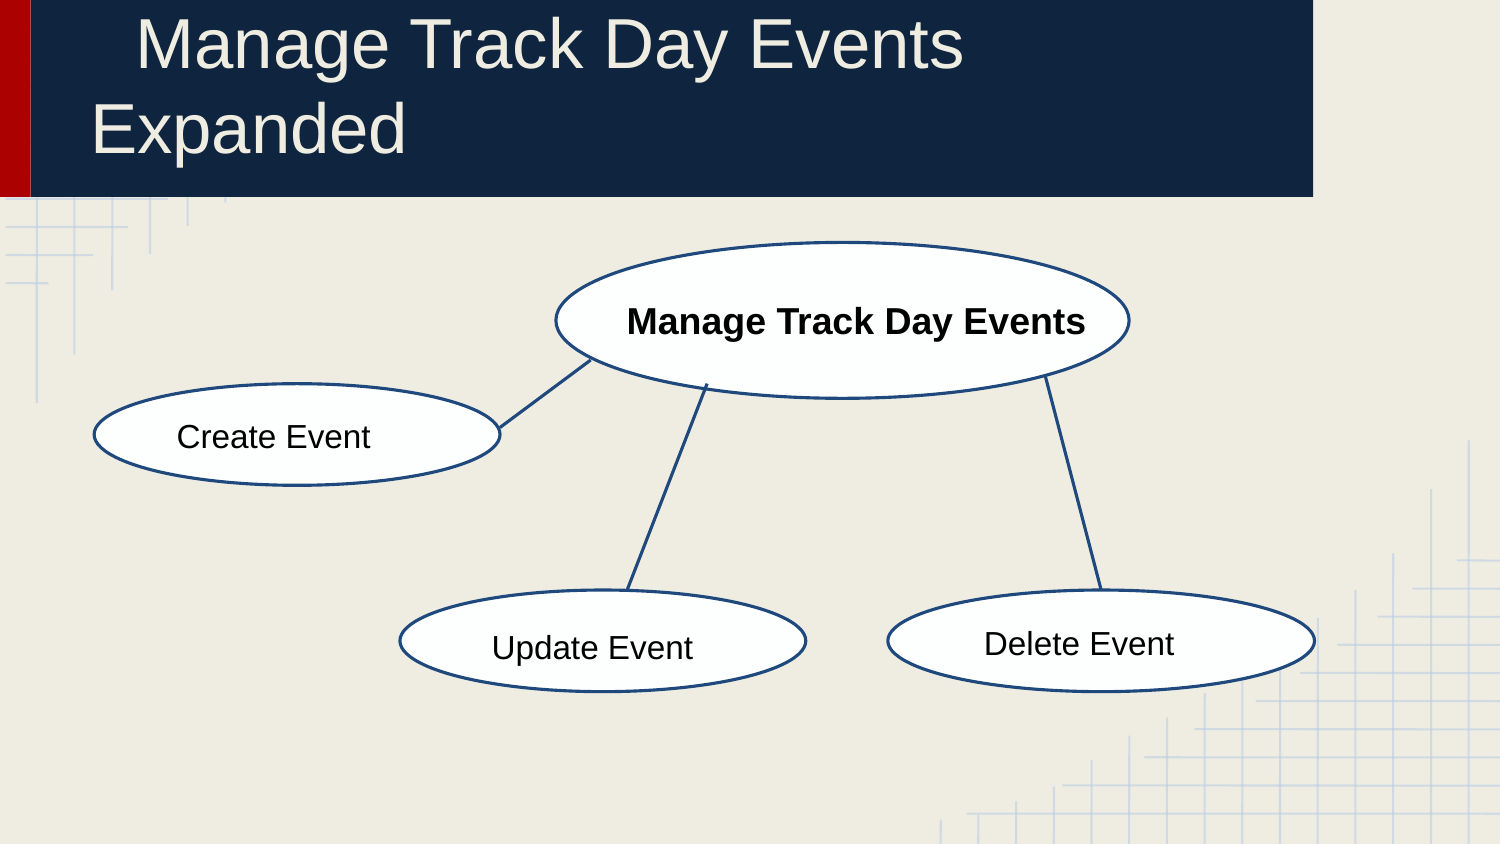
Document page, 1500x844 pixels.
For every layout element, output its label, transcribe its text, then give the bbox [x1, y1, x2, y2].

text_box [93, 242, 1315, 692]
title Manage Track Day Events Expanded [75, 16, 1276, 183]
